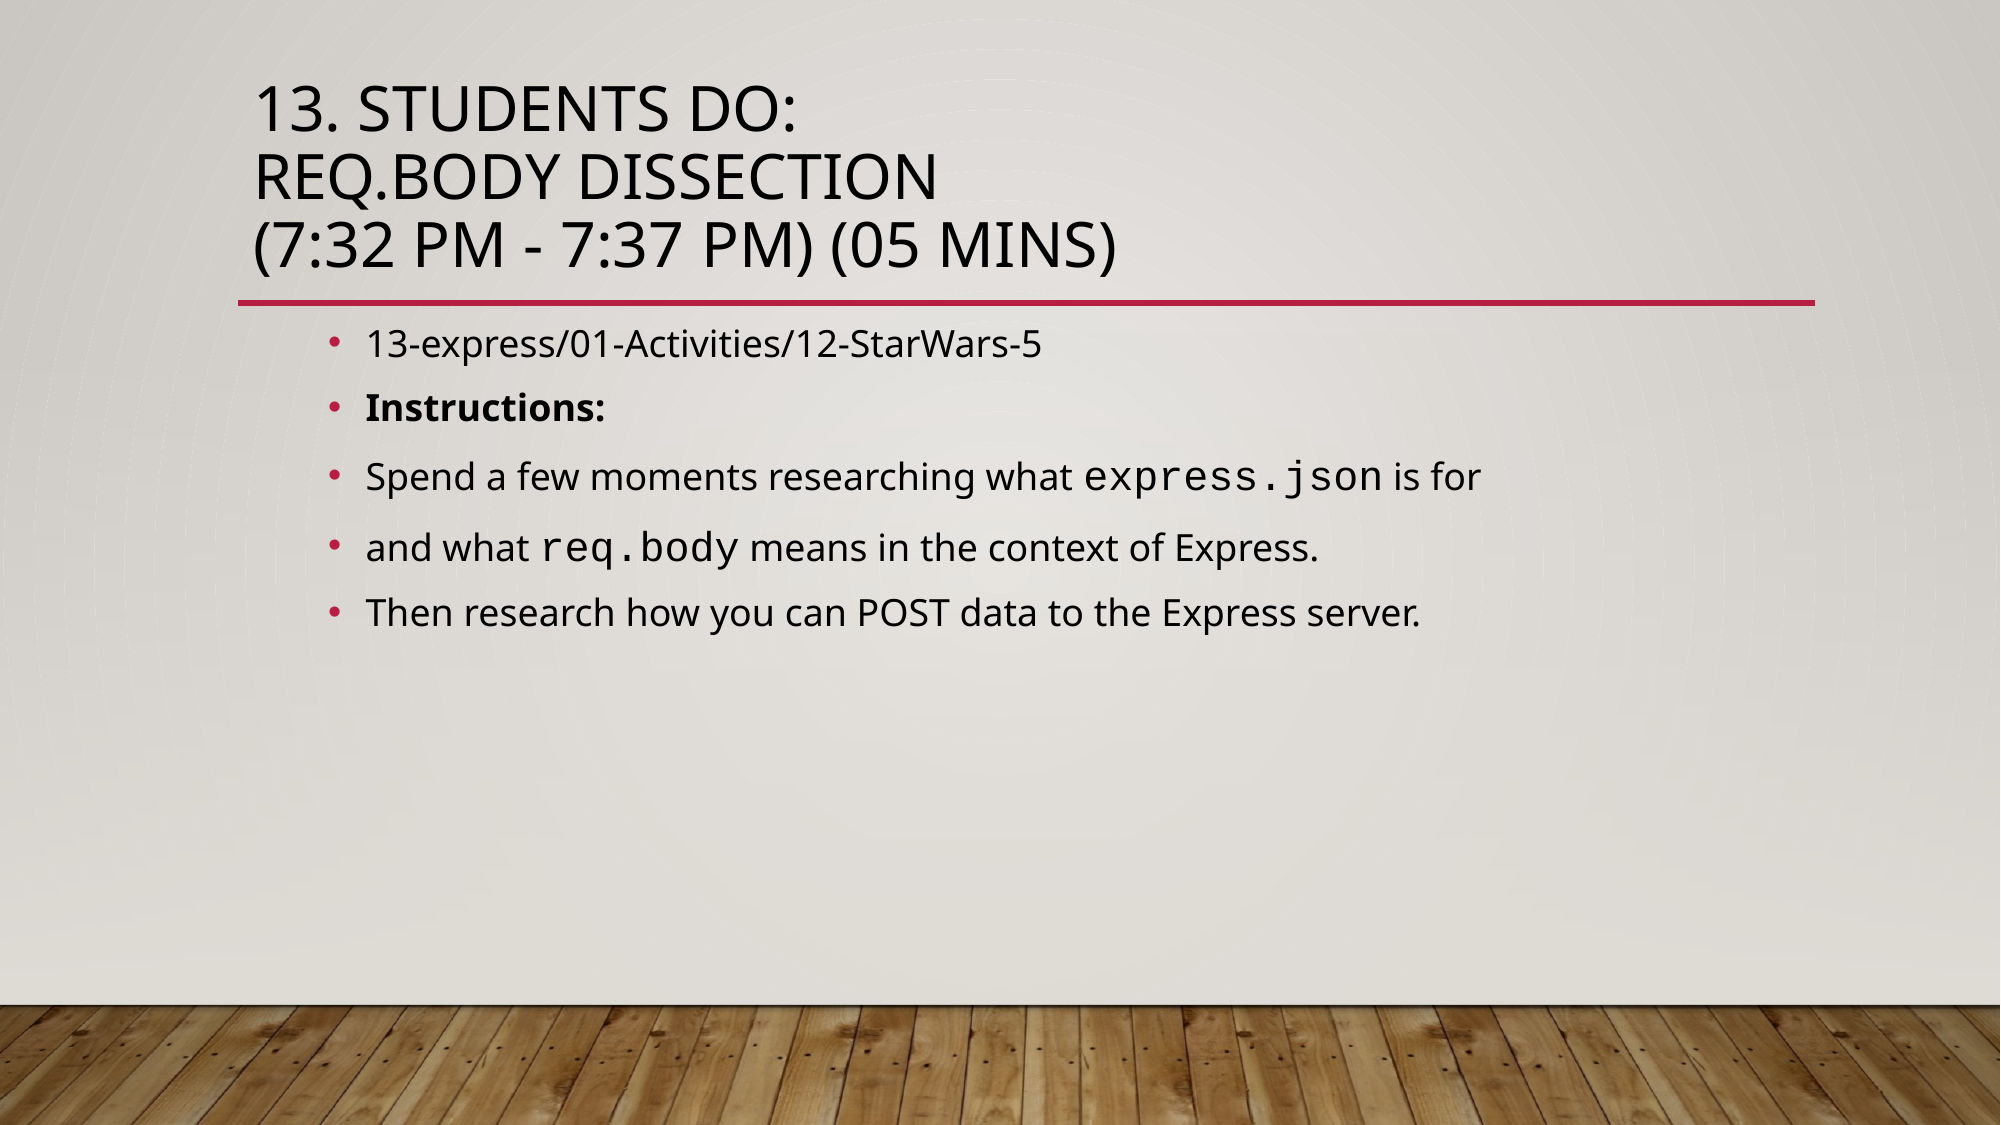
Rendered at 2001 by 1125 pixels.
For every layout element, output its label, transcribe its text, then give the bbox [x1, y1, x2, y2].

picture [0, 1005, 2000, 1125]
list 13-express/01-Activities/12-StarWars-5 Instructions: Spend a few moments researching what express.json is for and what req.body means in the context of Express. Then research how you can POST data to the Express server. [238, 303, 1814, 982]
title 13. Students Do: req.body dissection (7:32 PM - 7:37 PM) (05 mins) [238, 70, 1814, 291]
